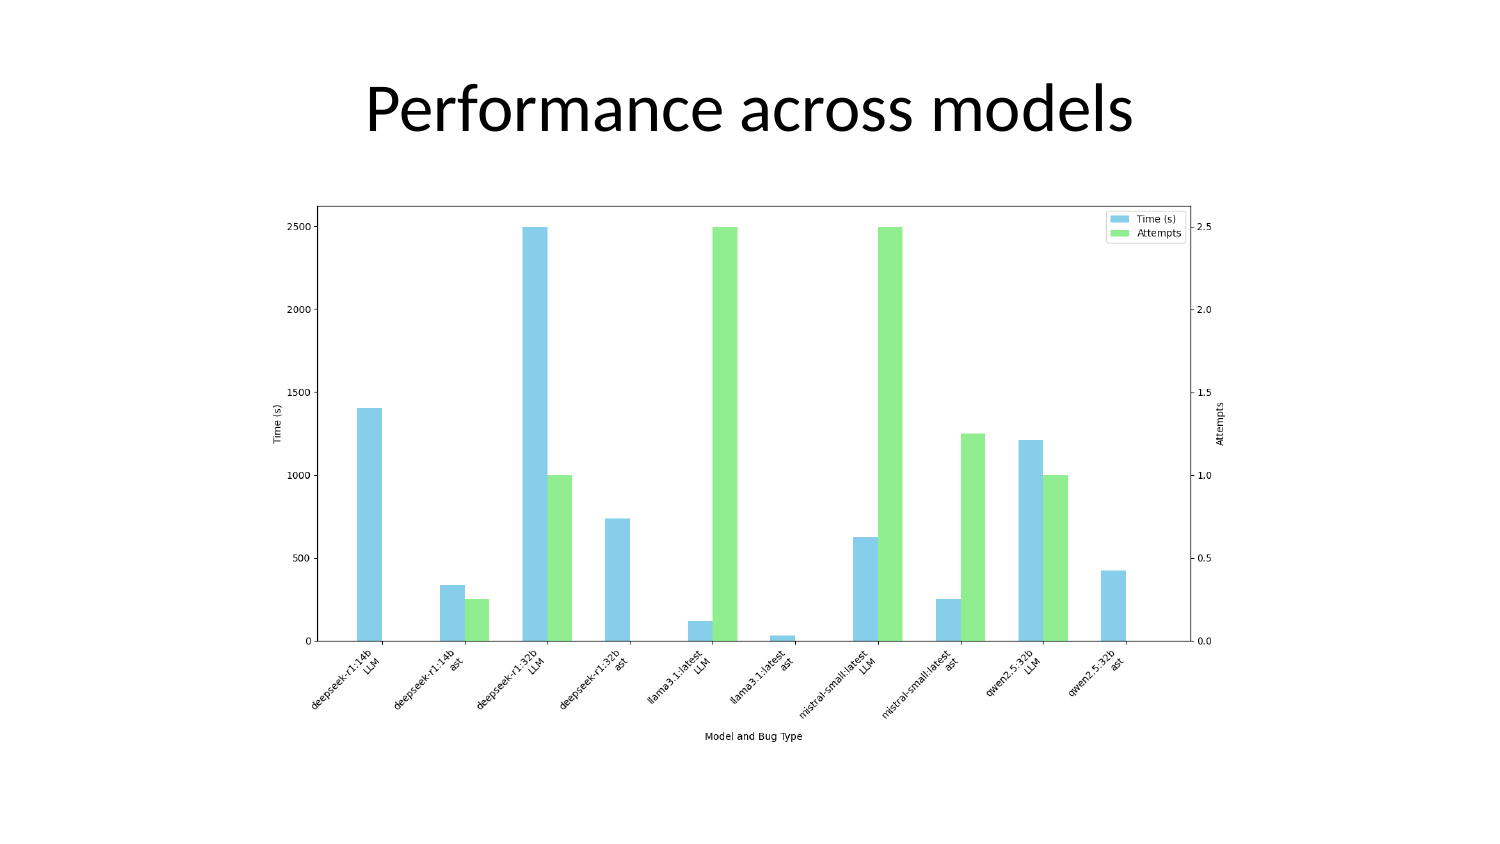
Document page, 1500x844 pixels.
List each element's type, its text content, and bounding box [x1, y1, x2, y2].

picture [262, 195, 1236, 753]
title Performance across models [75, 33, 1425, 175]
